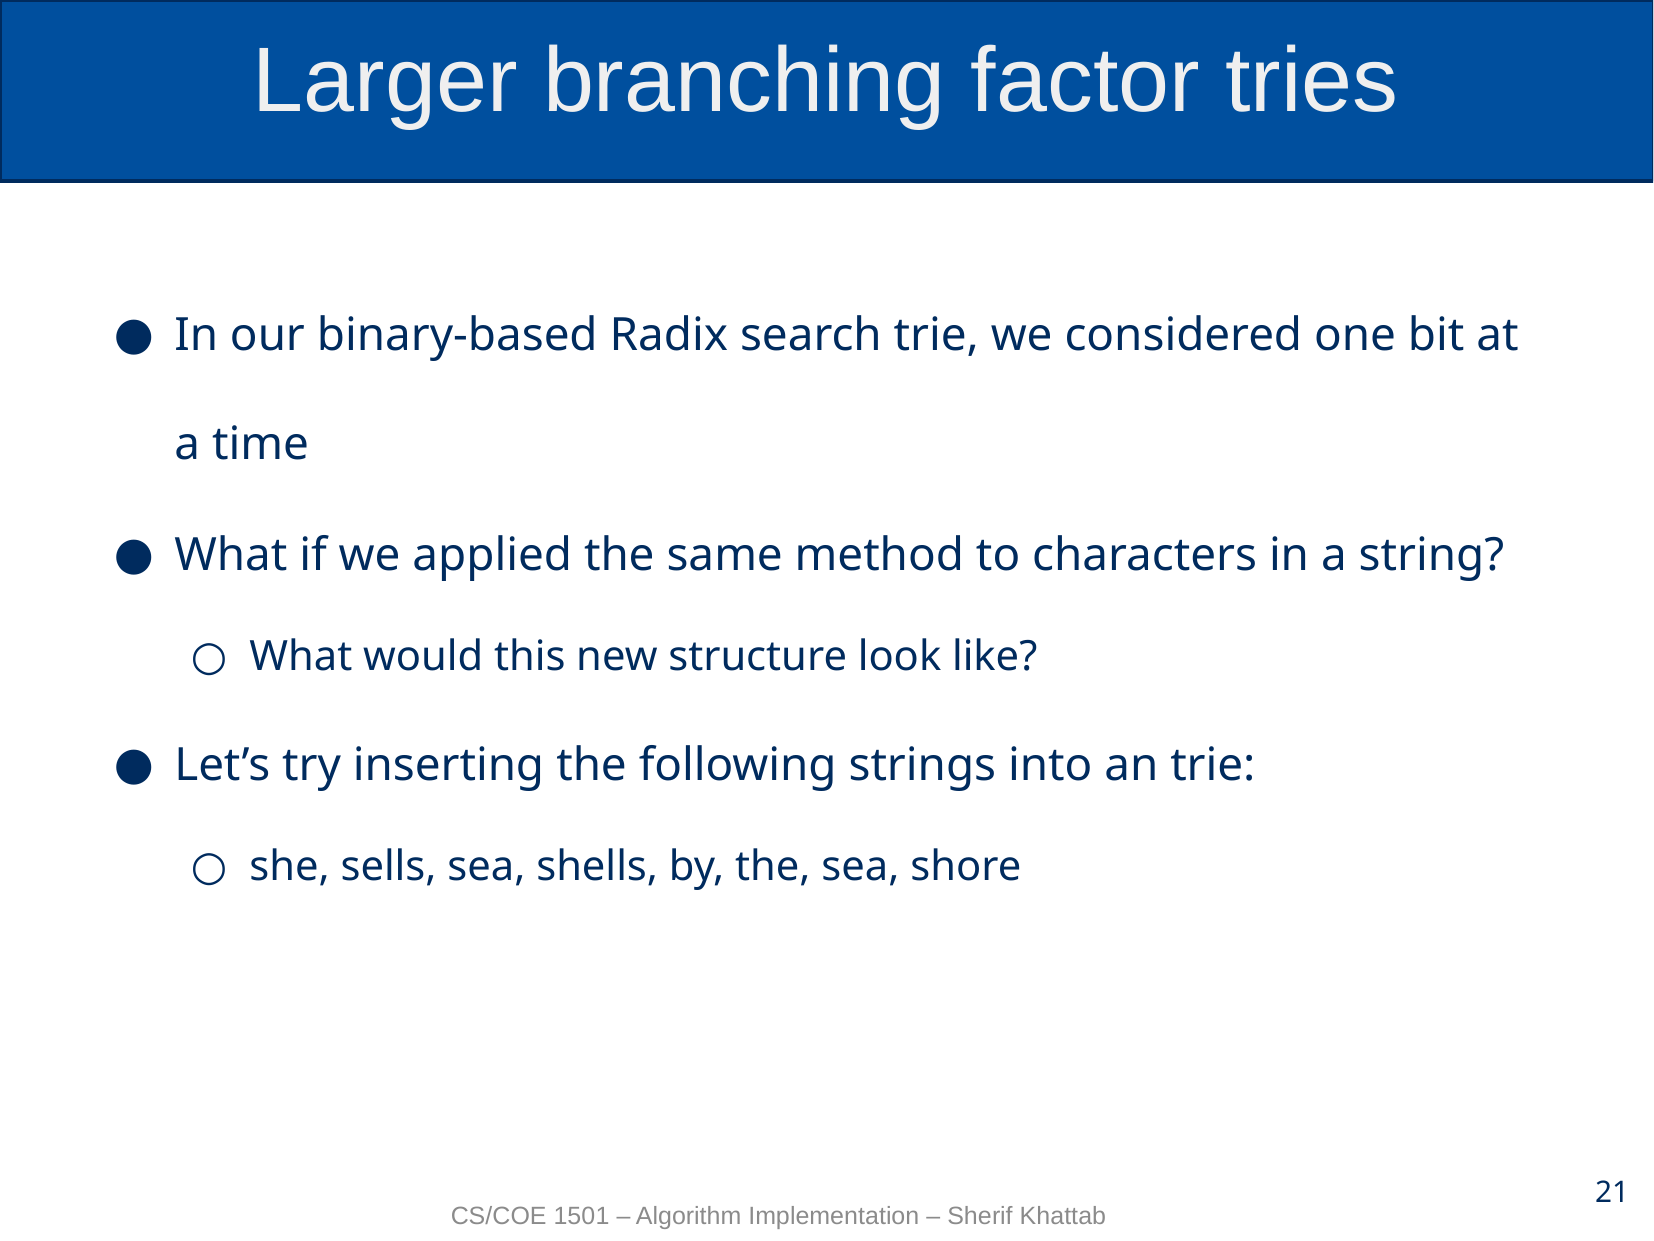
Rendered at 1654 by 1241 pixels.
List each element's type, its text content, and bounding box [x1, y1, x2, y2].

list In our binary-based Radix search trie, we considered one bit at a time What if we applied the same method to characters in a string? What would this new structure look like? Let’s try inserting the following strings into an trie: she, sells, sea, shells, by, the, sea, shore [82, 232, 1571, 1188]
slide_number 21 [1546, 1145, 1647, 1241]
footer CS/COE 1501 – Algorithm Implementation – Sherif Khattab [402, 1185, 1157, 1241]
title Larger branching factor tries [82, 36, 1571, 146]
